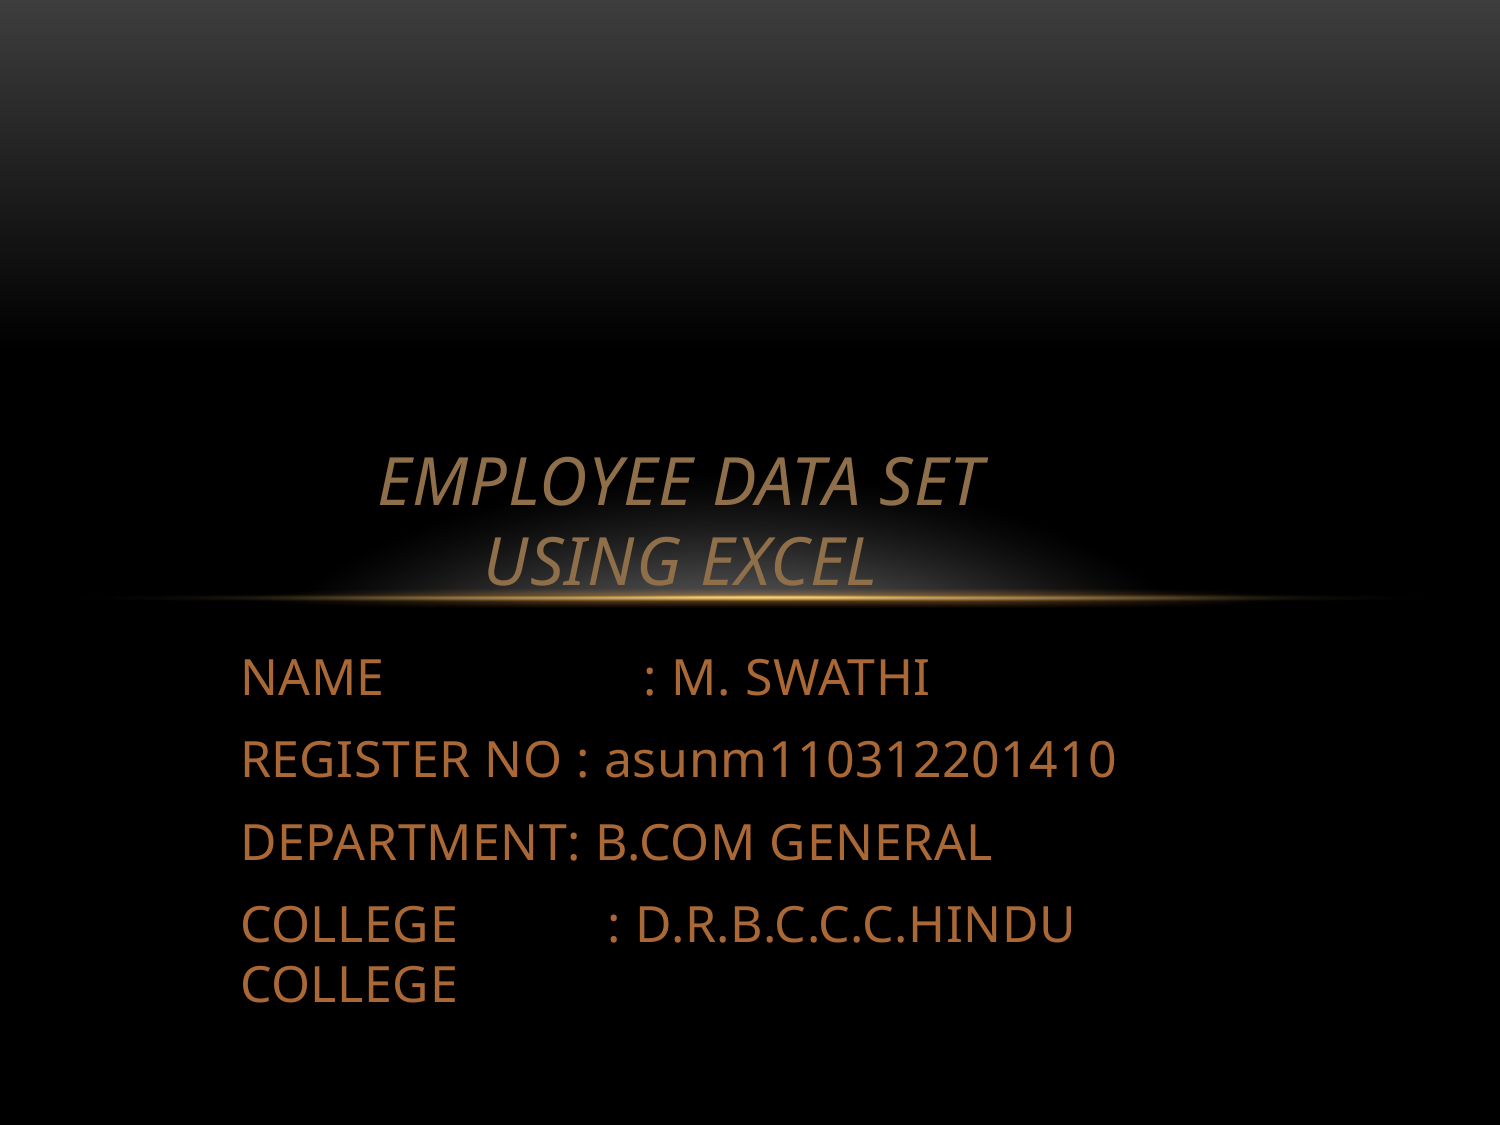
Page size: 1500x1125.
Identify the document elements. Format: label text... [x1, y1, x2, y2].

picture [0, 0, 1500, 750]
subtitle NAME : M. SWATHI REGISTER NO : asunm110312201410 DEPARTMENT: B.COM GENERAL COLLEGE : D.R.B.C.C.C.HINDU COLLEGE [225, 637, 1275, 1025]
title Employee data set using excel [50, 362, 1313, 607]
